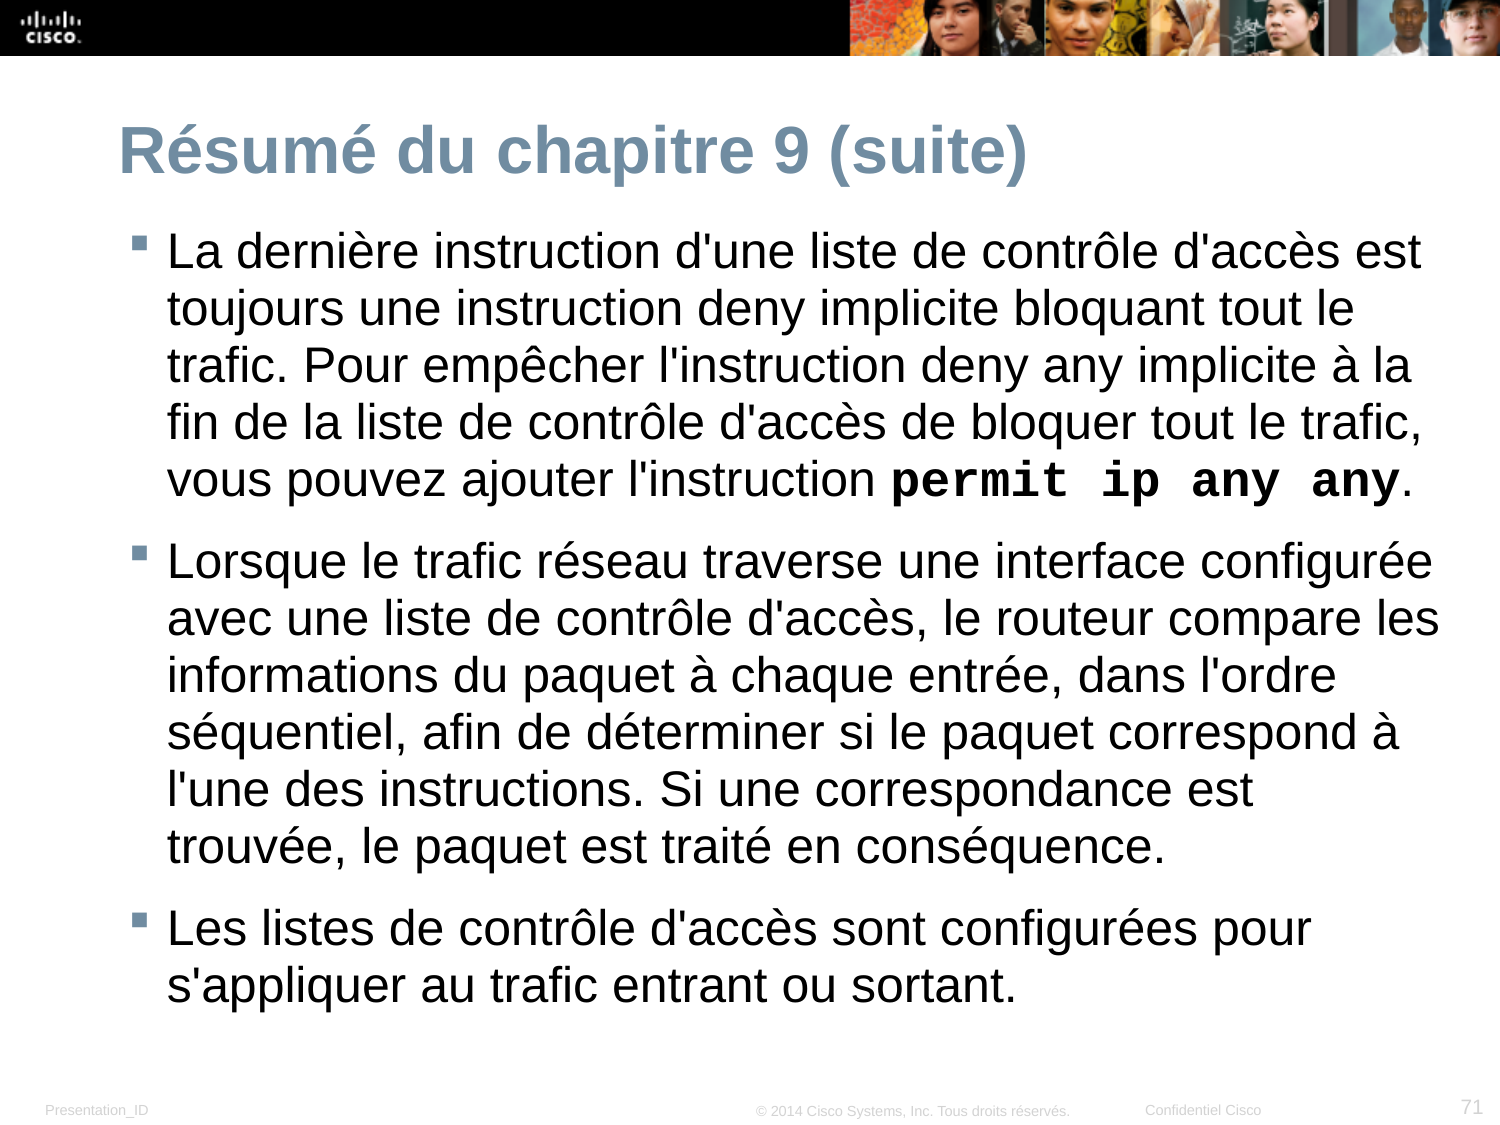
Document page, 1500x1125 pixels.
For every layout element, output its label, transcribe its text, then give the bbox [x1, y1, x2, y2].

picture [0, 0, 1500, 56]
title Résumé du chapitre 9 (suite) [104, 56, 1442, 195]
list La dernière instruction d'une liste de contrôle d'accès est toujours une instruction deny implicite bloquant tout le trafic. Pour empêcher l'instruction deny any implicite à la fin de la liste de contrôle d'accès de bloquer tout le trafic, vous pouvez ajouter l'instruction permit ip any any. Lorsque le trafic réseau traverse une interface configurée avec une liste de contrôle d'accès, le routeur compare les informations du paquet à chaque entrée, dans l'ordre séquentiel, afin de déterminer si le paquet correspond à l'une des instructions. Si une correspondance est trouvée, le paquet est traité en conséquence. Les listes de contrôle d'accès sont configurées pour s'appliquer au trafic entrant ou sortant. [114, 215, 1460, 1060]
